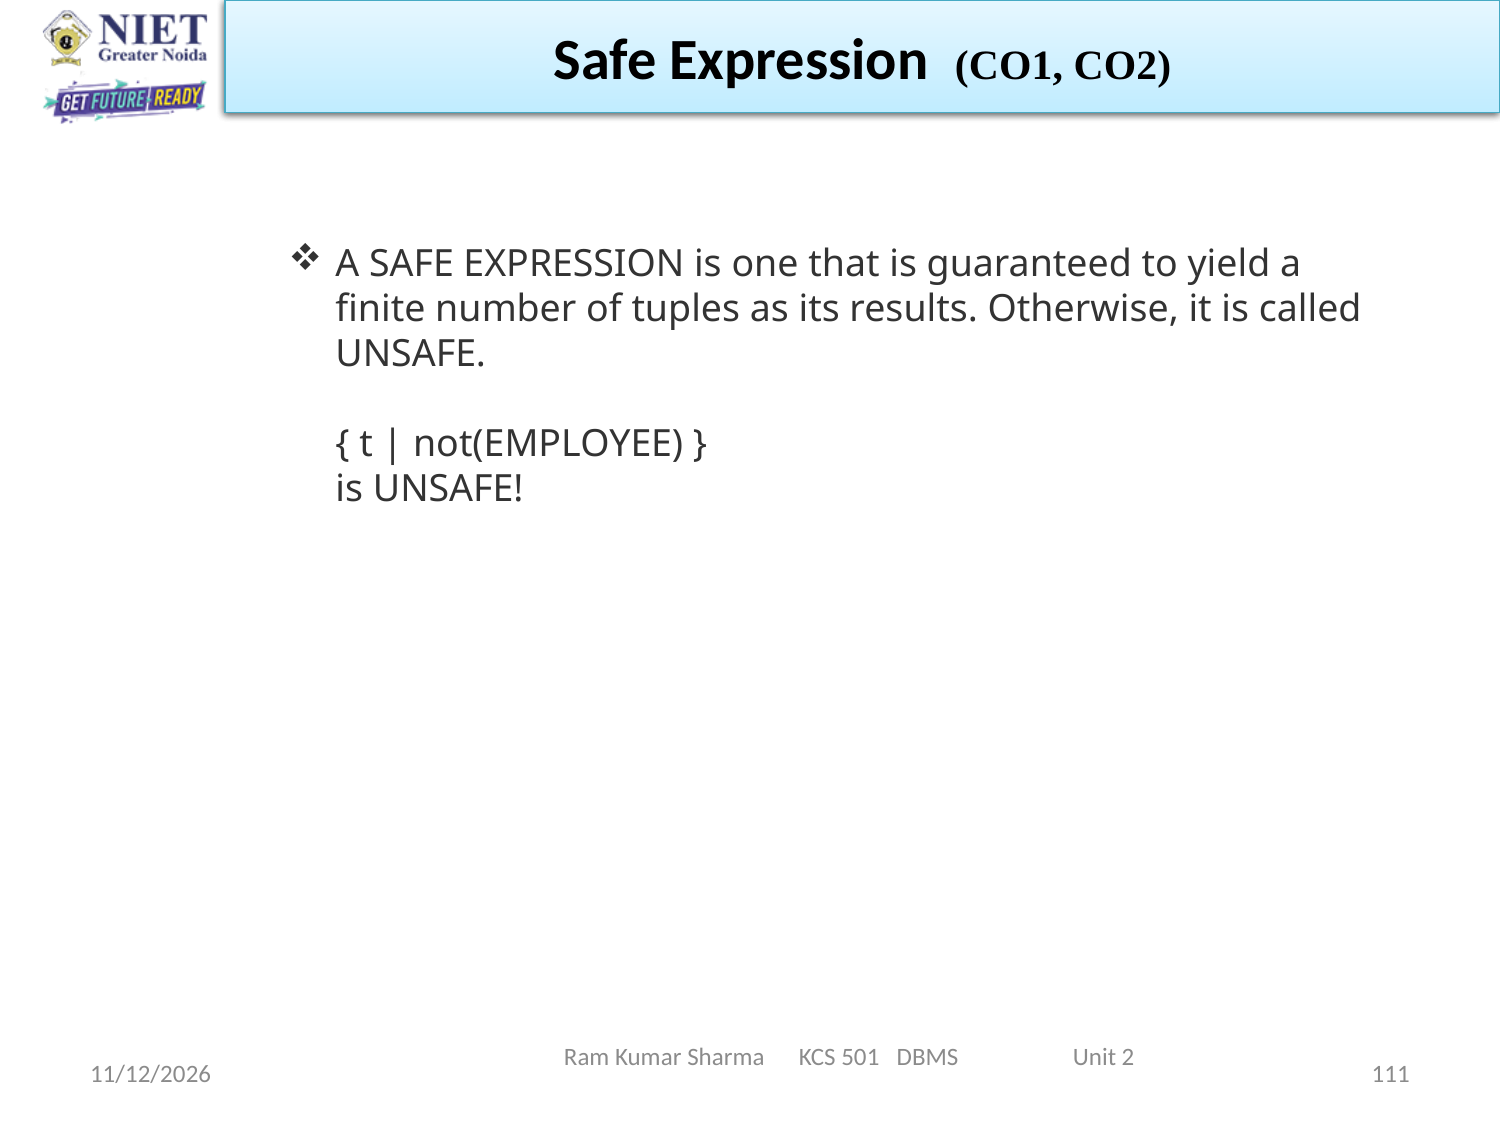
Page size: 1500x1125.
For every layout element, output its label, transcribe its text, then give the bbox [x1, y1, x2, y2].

text_box A SAFE EXPRESSION is one that is guaranteed to yield a finite number of tuples as its results. Otherwise, it is called UNSAFE. { t | not(EMPLOYEE) } is UNSAFE! [273, 231, 1413, 517]
picture [5, 0, 244, 134]
text_box Safe Expression (CO1, CO2) [224, 0, 1500, 113]
footer Ram Kumar Sharma KCS 501 DBMS Unit 2 [462, 1025, 1238, 1085]
slide_number 111 [1074, 1042, 1425, 1103]
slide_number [75, 1042, 425, 1103]
